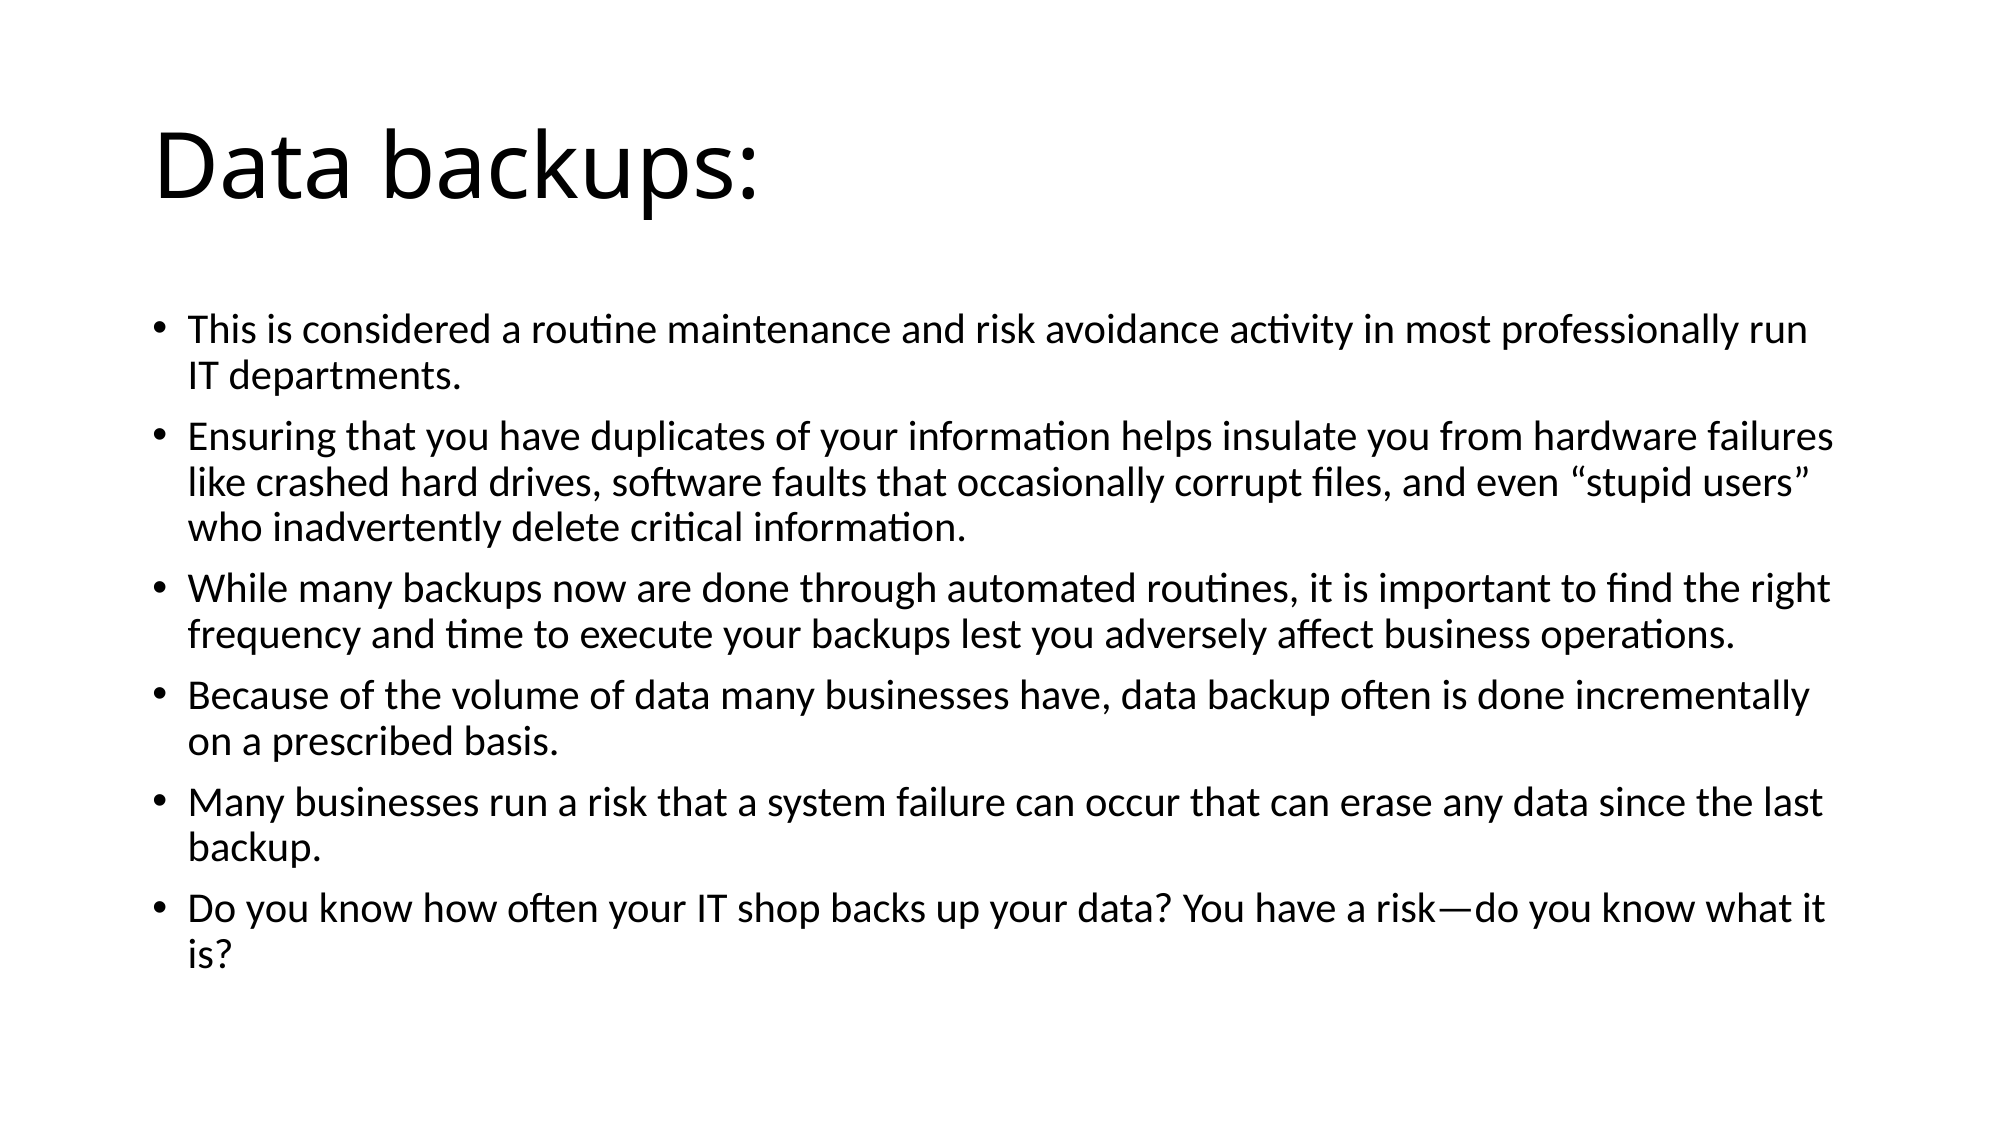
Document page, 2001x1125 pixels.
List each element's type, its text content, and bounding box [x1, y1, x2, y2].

list This is considered a routine maintenance and risk avoidance activity in most professionally run IT departments. Ensuring that you have duplicates of your information helps insulate you from hardware failures like crashed hard drives, software faults that occasionally corrupt files, and even “stupid users” who inadvertently delete critical information. While many backups now are done through automated routines, it is important to find the right frequency and time to execute your backups lest you adversely affect business operations. Because of the volume of data many businesses have, data backup often is done incrementally on a prescribed basis. Many businesses run a risk that a system failure can occur that can erase any data since the last backup. Do you know how often your IT shop backs up your data? You have a risk—do you know what it is? [137, 299, 1863, 1014]
title Data backups: [137, 59, 1863, 278]
